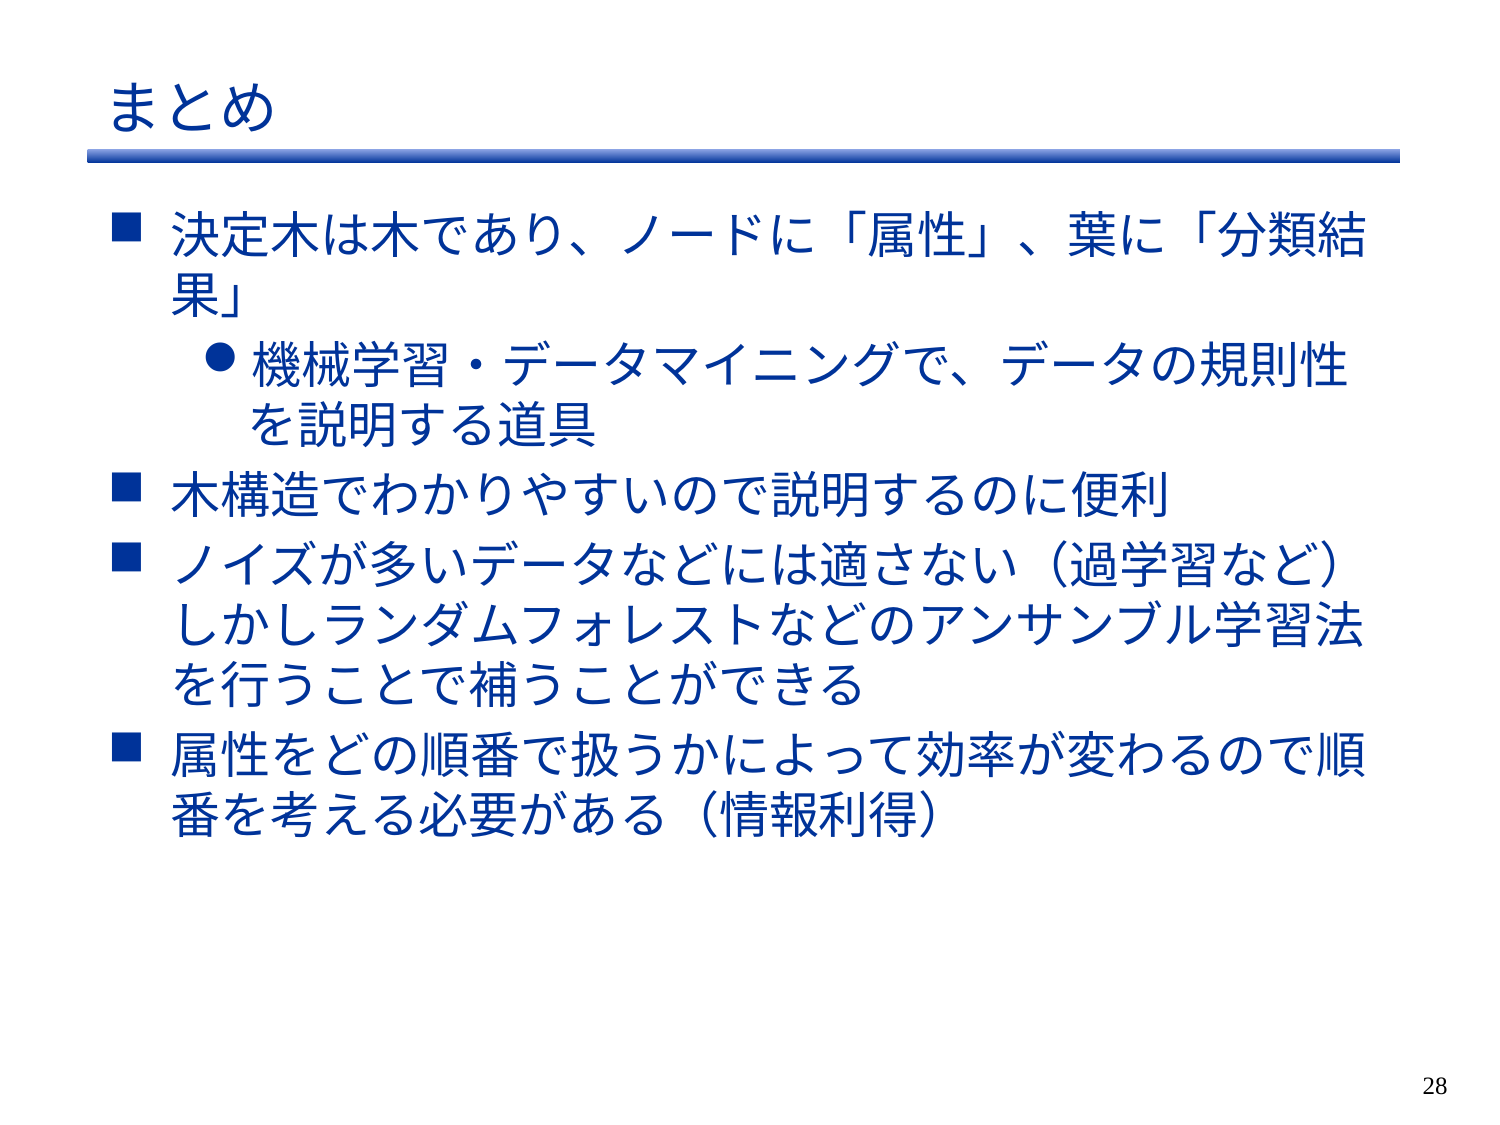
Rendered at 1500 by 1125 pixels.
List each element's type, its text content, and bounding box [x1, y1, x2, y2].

list 決定木は木であり、ノードに「属性」、葉に「分類結果」 機械学習・データマイニングで、データの規則性を説明する道具 木構造でわかりやすいので説明するのに便利 ノイズが多いデータなどには適さない（過学習など） しかしランダムフォレストなどのアンサンブル学習法を行うことで補うことができる 属性をどの順番で扱うかによって効率が変わるので順番を考える必要がある（情報利得） [92, 196, 1406, 1036]
title まとめ [88, 77, 1402, 150]
